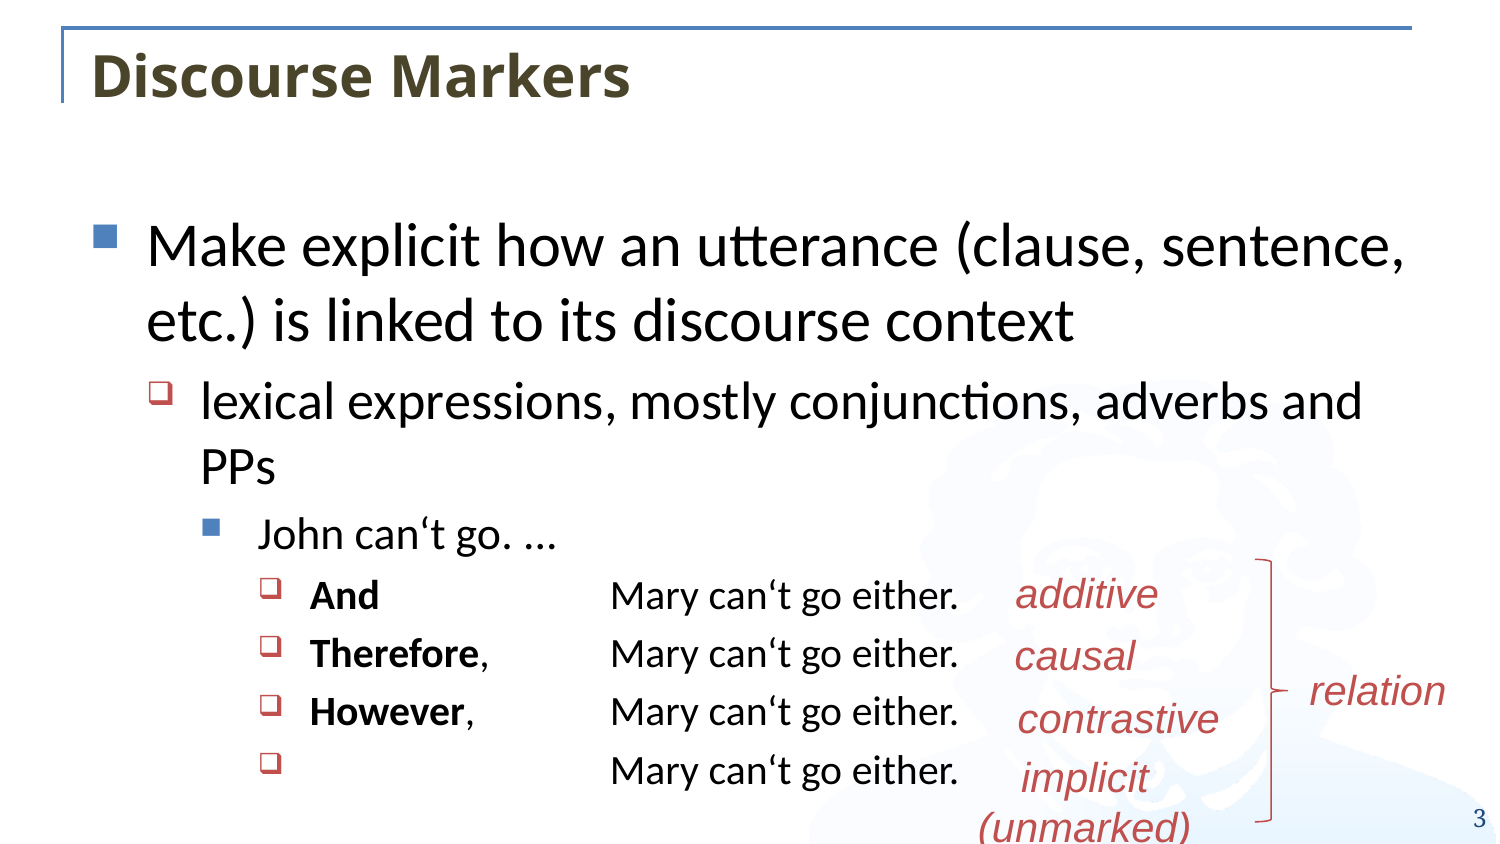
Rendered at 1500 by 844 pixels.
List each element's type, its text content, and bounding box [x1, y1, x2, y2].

title Discourse Markers [75, 32, 1425, 173]
list Make explicit how an utterance (clause, sentence, etc.) is linked to its discourse context lexical expressions, mostly conjunctions, adverbs and PPs John can‘t go. ... And Mary can‘t go either. Therefore, Mary can‘t go either. However, Mary can‘t go either. Mary can‘t go either. [75, 196, 1425, 755]
text_box additive [1000, 559, 1175, 625]
slide_number 3 [1207, 787, 1500, 844]
text_box [1254, 558, 1289, 823]
text_box contrastive [1002, 684, 1235, 750]
text_box relation [1294, 656, 1462, 721]
text_box causal [999, 621, 1151, 687]
text_box implicit (unmarked) [963, 743, 1207, 844]
